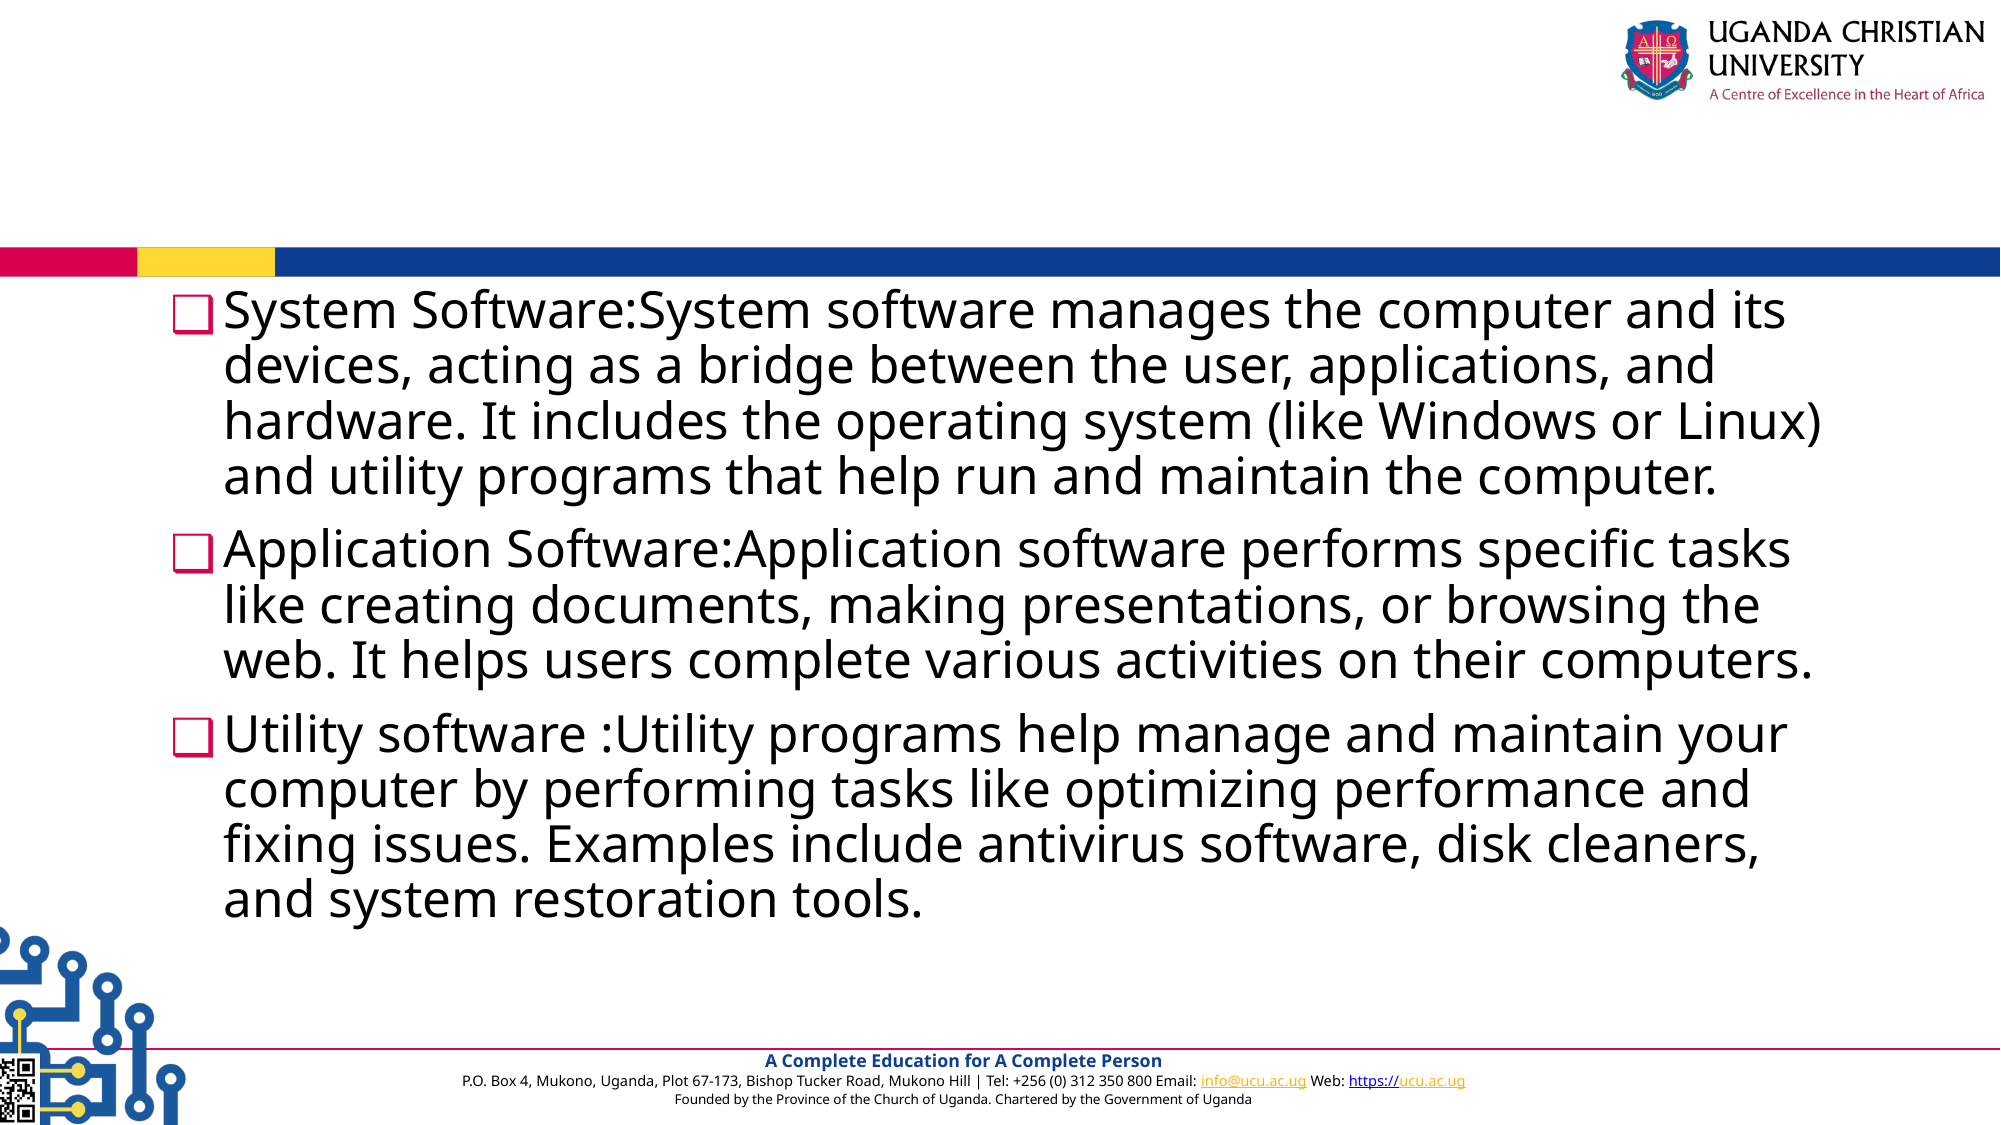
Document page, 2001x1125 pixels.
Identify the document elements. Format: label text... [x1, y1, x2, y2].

picture [0, 887, 191, 1125]
list System Software:System software manages the computer and its devices, acting as a bridge between the user, applications, and hardware. It includes the operating system (like Windows or Linux) and utility programs that help run and maintain the computer. Application Software:Application software performs specific tasks like creating documents, making presentations, or browsing the web. It helps users complete various activities on their computers. Utility software :Utility programs help manage and maintain your computer by performing tasks like optimizing performance and fixing issues. Examples include antivirus software, disk cleaners, and system restoration tools. [137, 276, 1863, 1014]
picture [1603, 0, 2000, 121]
